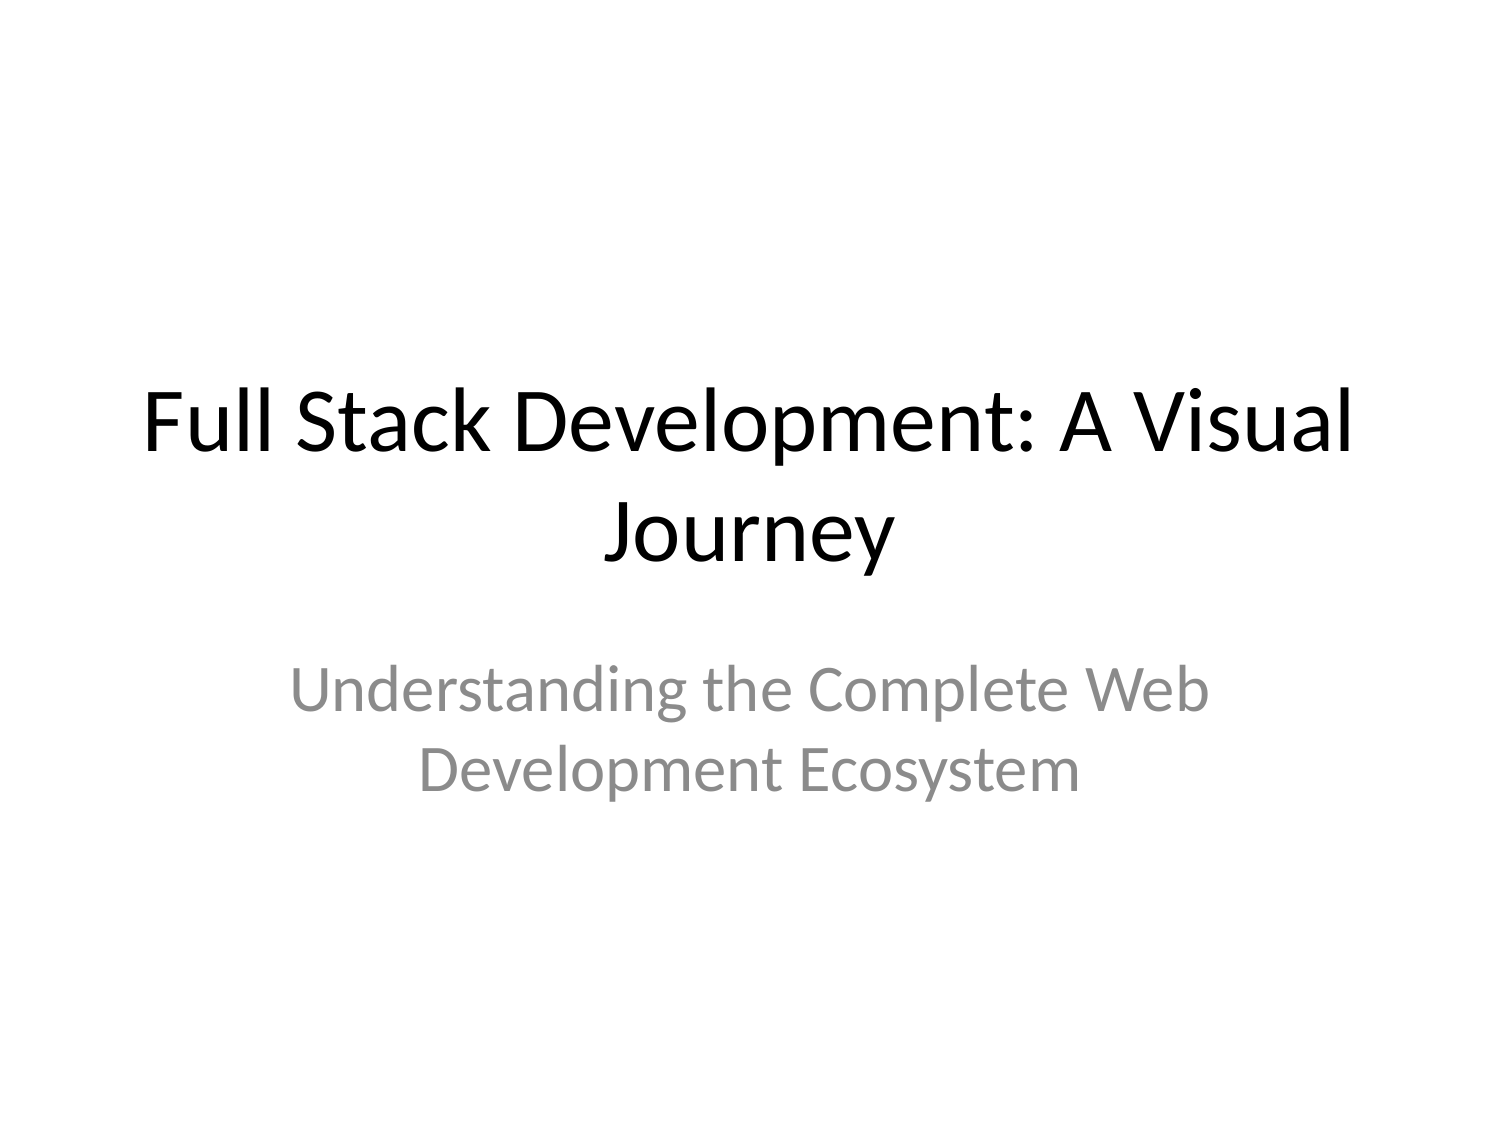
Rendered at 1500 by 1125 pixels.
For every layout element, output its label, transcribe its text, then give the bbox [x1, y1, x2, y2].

subtitle Understanding the Complete Web Development Ecosystem [225, 637, 1275, 925]
title Full Stack Development: A Visual Journey [112, 349, 1388, 591]
